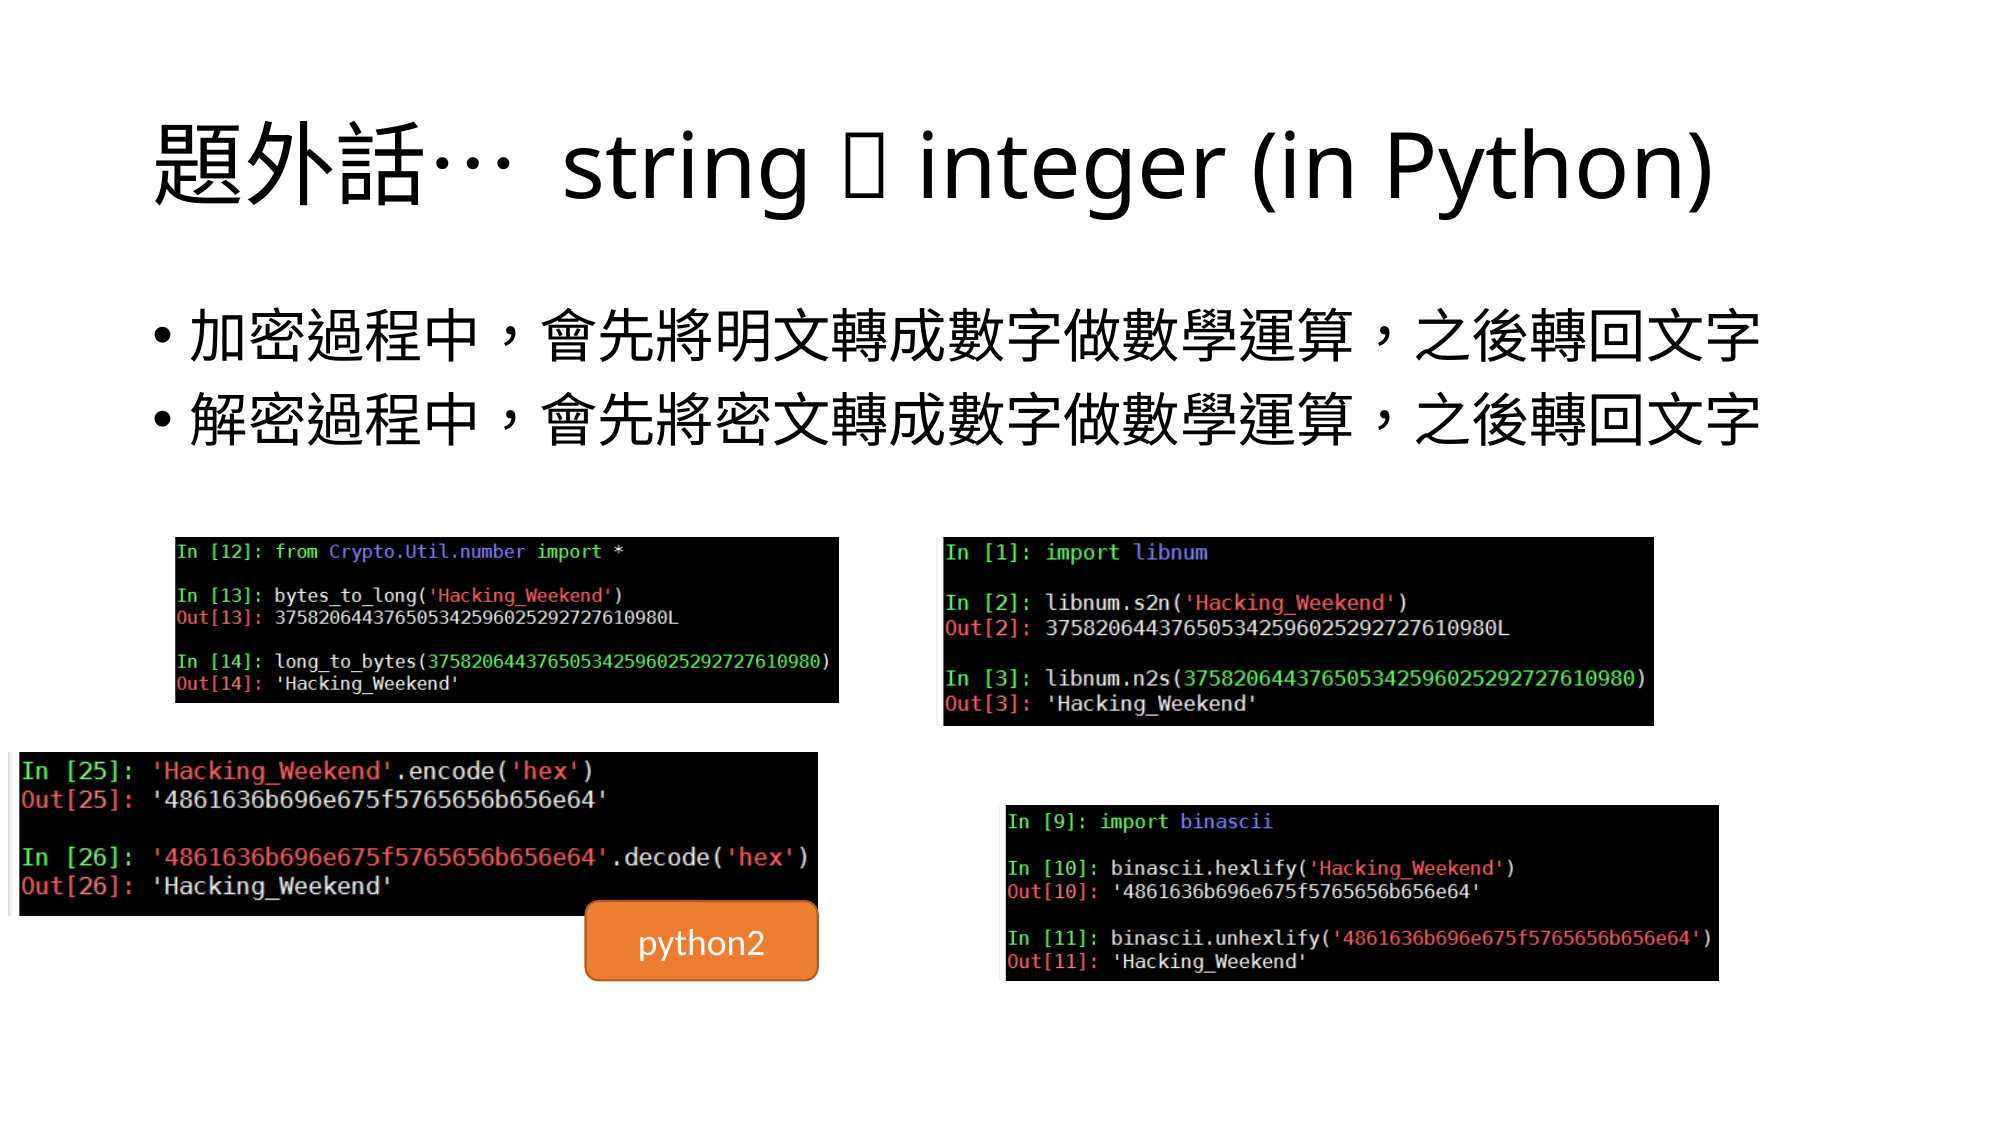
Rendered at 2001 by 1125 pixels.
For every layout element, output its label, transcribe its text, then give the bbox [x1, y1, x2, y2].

picture [999, 805, 1719, 981]
picture [8, 752, 818, 916]
text_box python2 [584, 909, 819, 982]
list 加密過程中，會先將明文轉成數字做數學運算，之後轉回文字 解密過程中，會先將密文轉成數字做數學運算，之後轉回文字 [137, 299, 1863, 1014]
title 題外話… string  integer (in Python) [137, 59, 1863, 278]
picture [936, 537, 1654, 726]
picture [171, 537, 839, 703]
